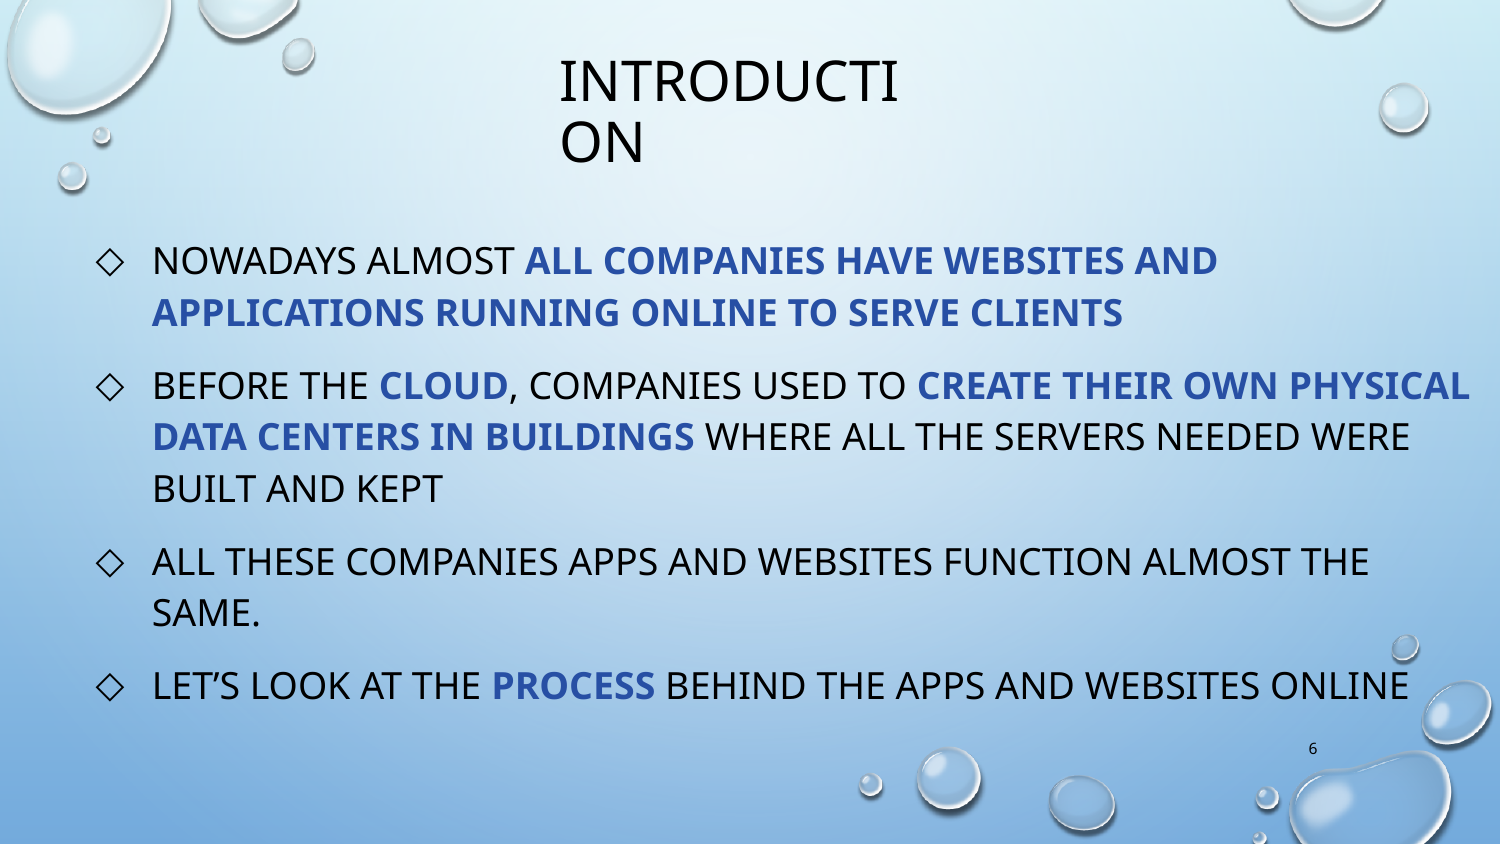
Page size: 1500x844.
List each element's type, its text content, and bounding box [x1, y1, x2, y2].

list Nowadays almost all companies have websites and applications running online to serve clients Before the cloud, companies used to create their own physical data centers in buildings where all the servers needed were built and kept All these companies apps and websites function almost the same. Let’s look at the process behind the apps and websites online [61, 215, 1500, 664]
title Introduction [544, 83, 956, 190]
picture [0, 0, 1500, 844]
slide_number 6 [1293, 723, 1388, 769]
